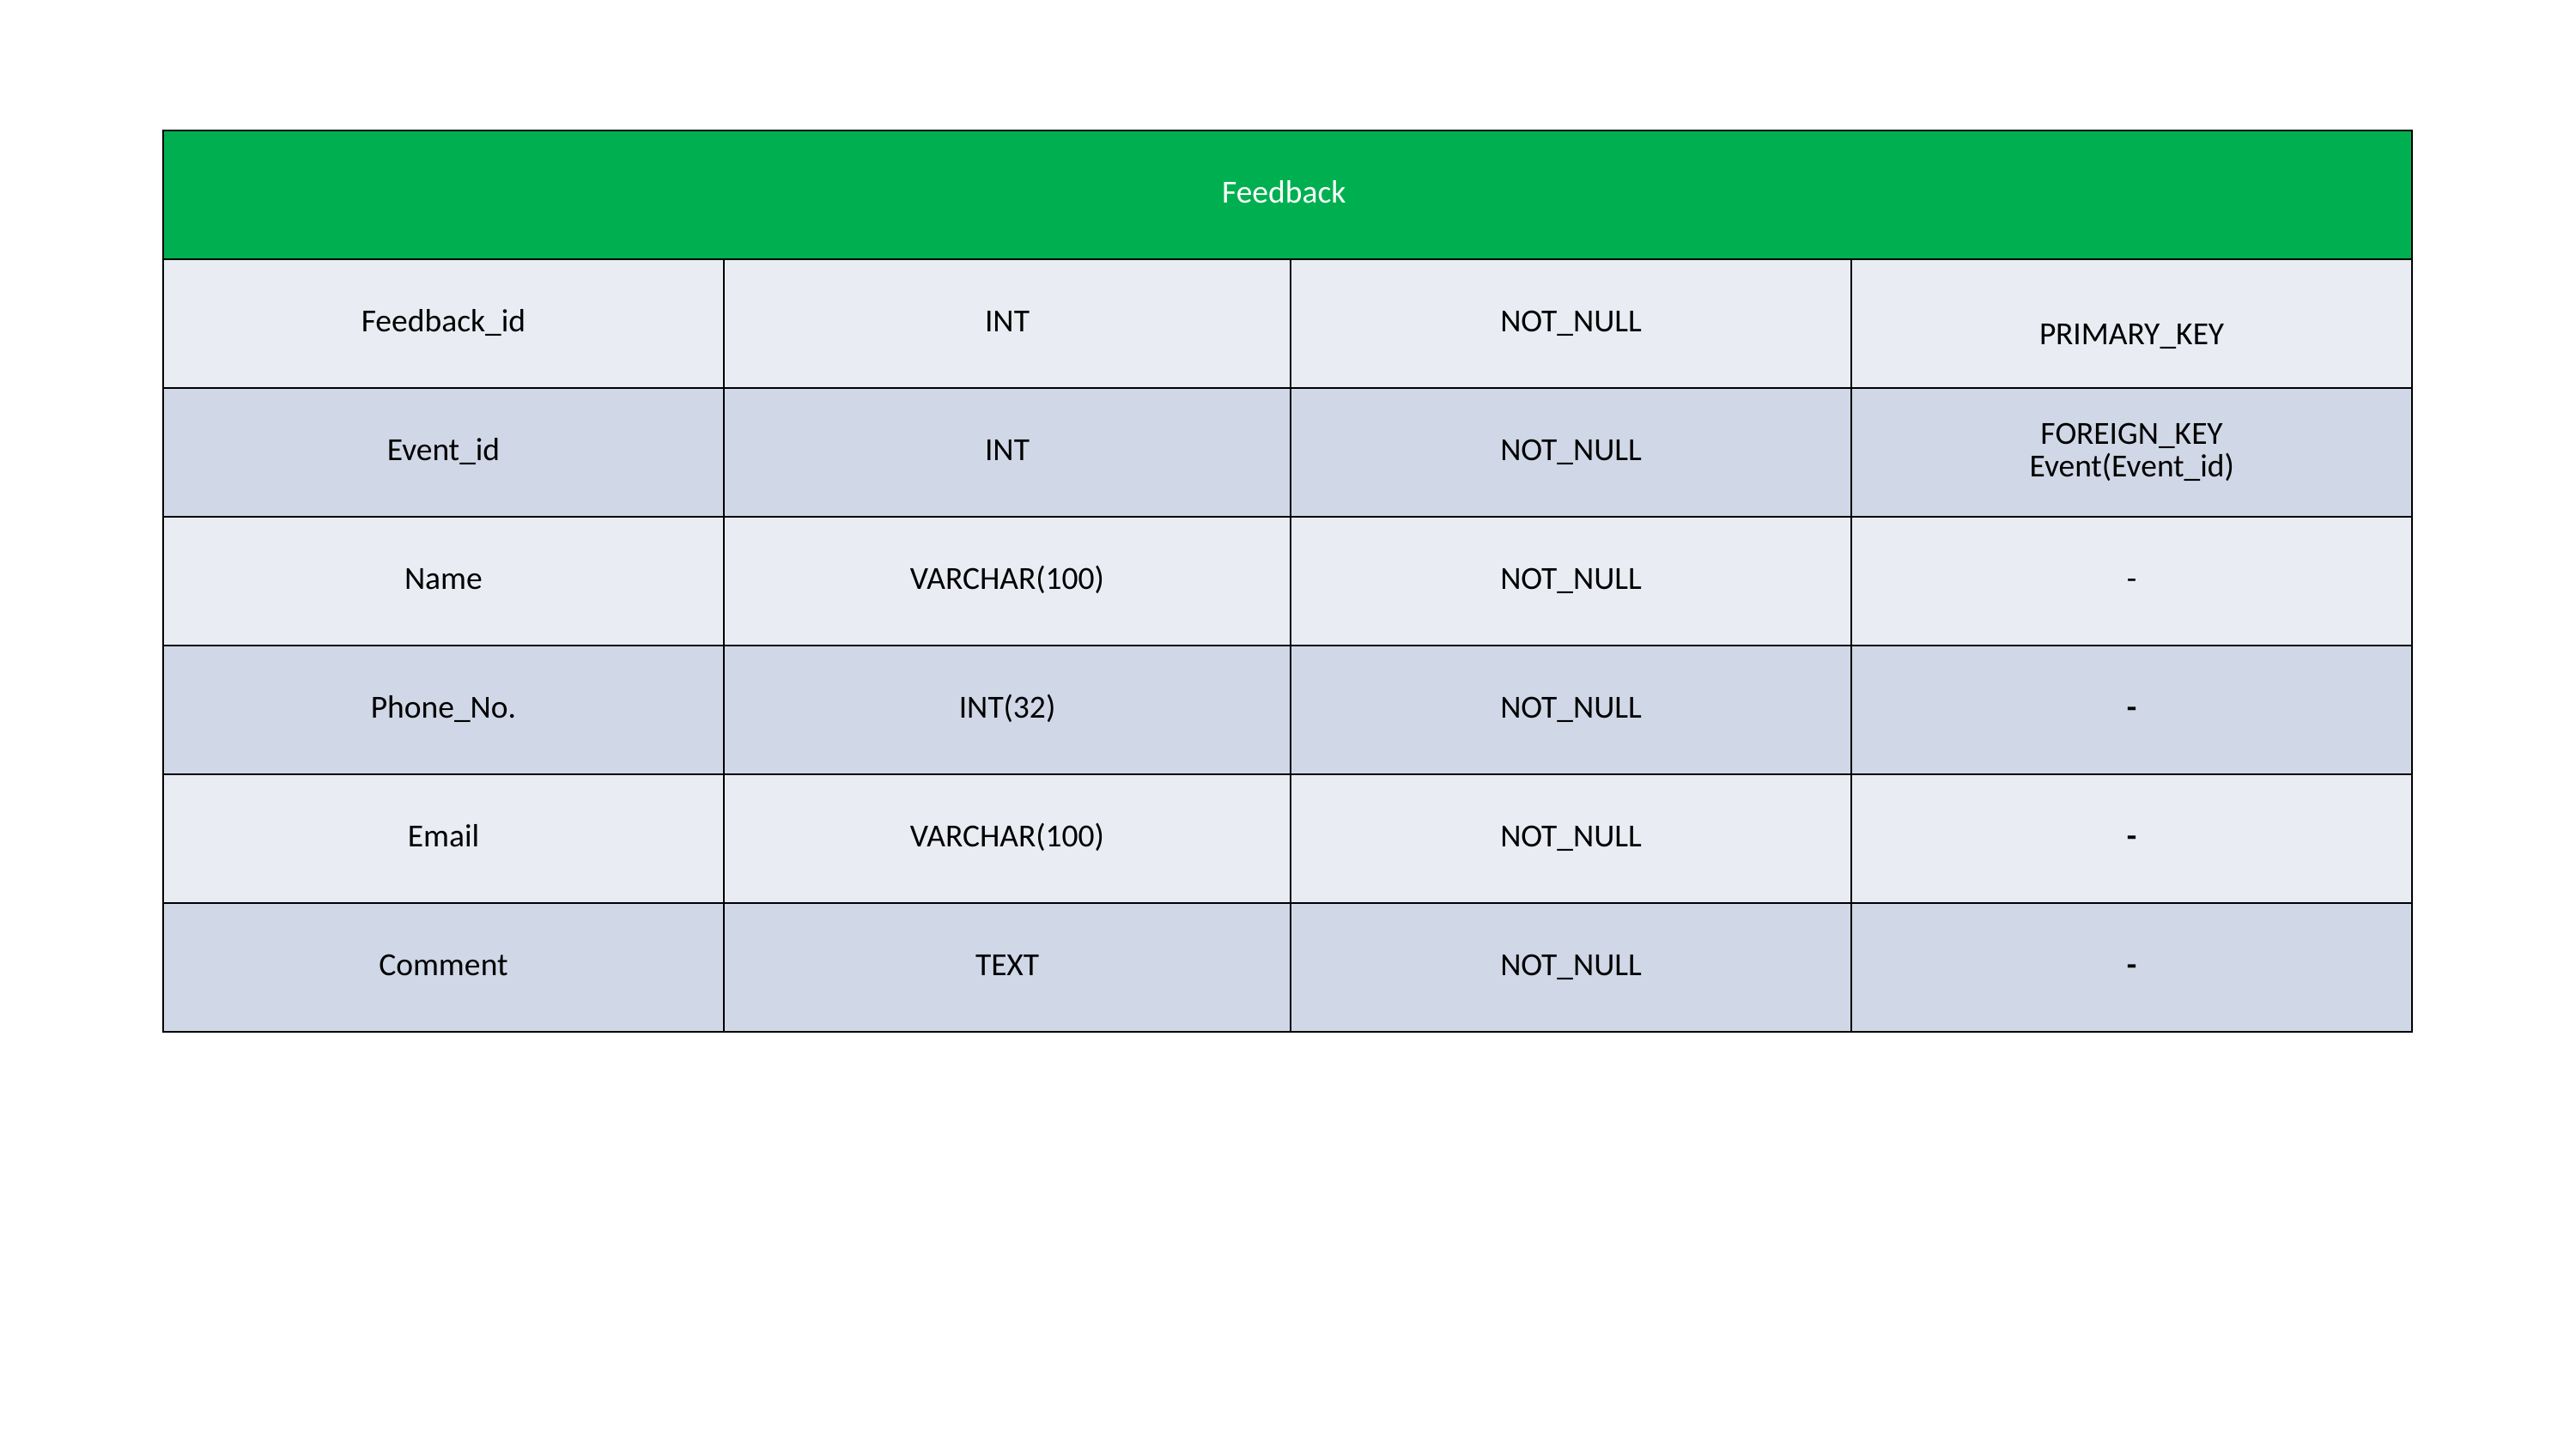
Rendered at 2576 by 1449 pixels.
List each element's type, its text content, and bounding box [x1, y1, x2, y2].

table_header Feedback [164, 131, 2411, 258]
table_cell VARCHAR(100) [725, 518, 1290, 645]
table_cell FOREIGN_KEY Event(Event_id) [1852, 389, 2411, 516]
table_cell VARCHAR(100) [725, 775, 1290, 902]
table_cell Feedback_id [164, 260, 723, 387]
table_cell - [1852, 518, 2411, 645]
table_cell - [1852, 904, 2411, 1031]
table_cell TEXT [725, 904, 1290, 1031]
table_cell - [1852, 646, 2411, 773]
table_cell NOT_NULL [1291, 260, 1850, 387]
table_cell Phone_No. [164, 646, 723, 773]
table_cell Comment [164, 904, 723, 1031]
table_cell - [1852, 775, 2411, 902]
table_cell NOT_NULL [1291, 904, 1850, 1031]
table_cell NOT_NULL [1291, 646, 1850, 773]
table_cell Name [164, 518, 723, 645]
table_cell NOT_NULL [1291, 775, 1850, 902]
table_cell NOT_NULL [1291, 518, 1850, 645]
table_cell PRIMARY_KEY [1852, 260, 2411, 387]
table_cell INT [725, 389, 1290, 516]
table_cell INT(32) [725, 646, 1290, 773]
table_cell NOT_NULL [1291, 389, 1850, 516]
table_cell Event_id [164, 389, 723, 516]
table_cell INT [725, 260, 1290, 387]
table_cell Email [164, 775, 723, 902]
